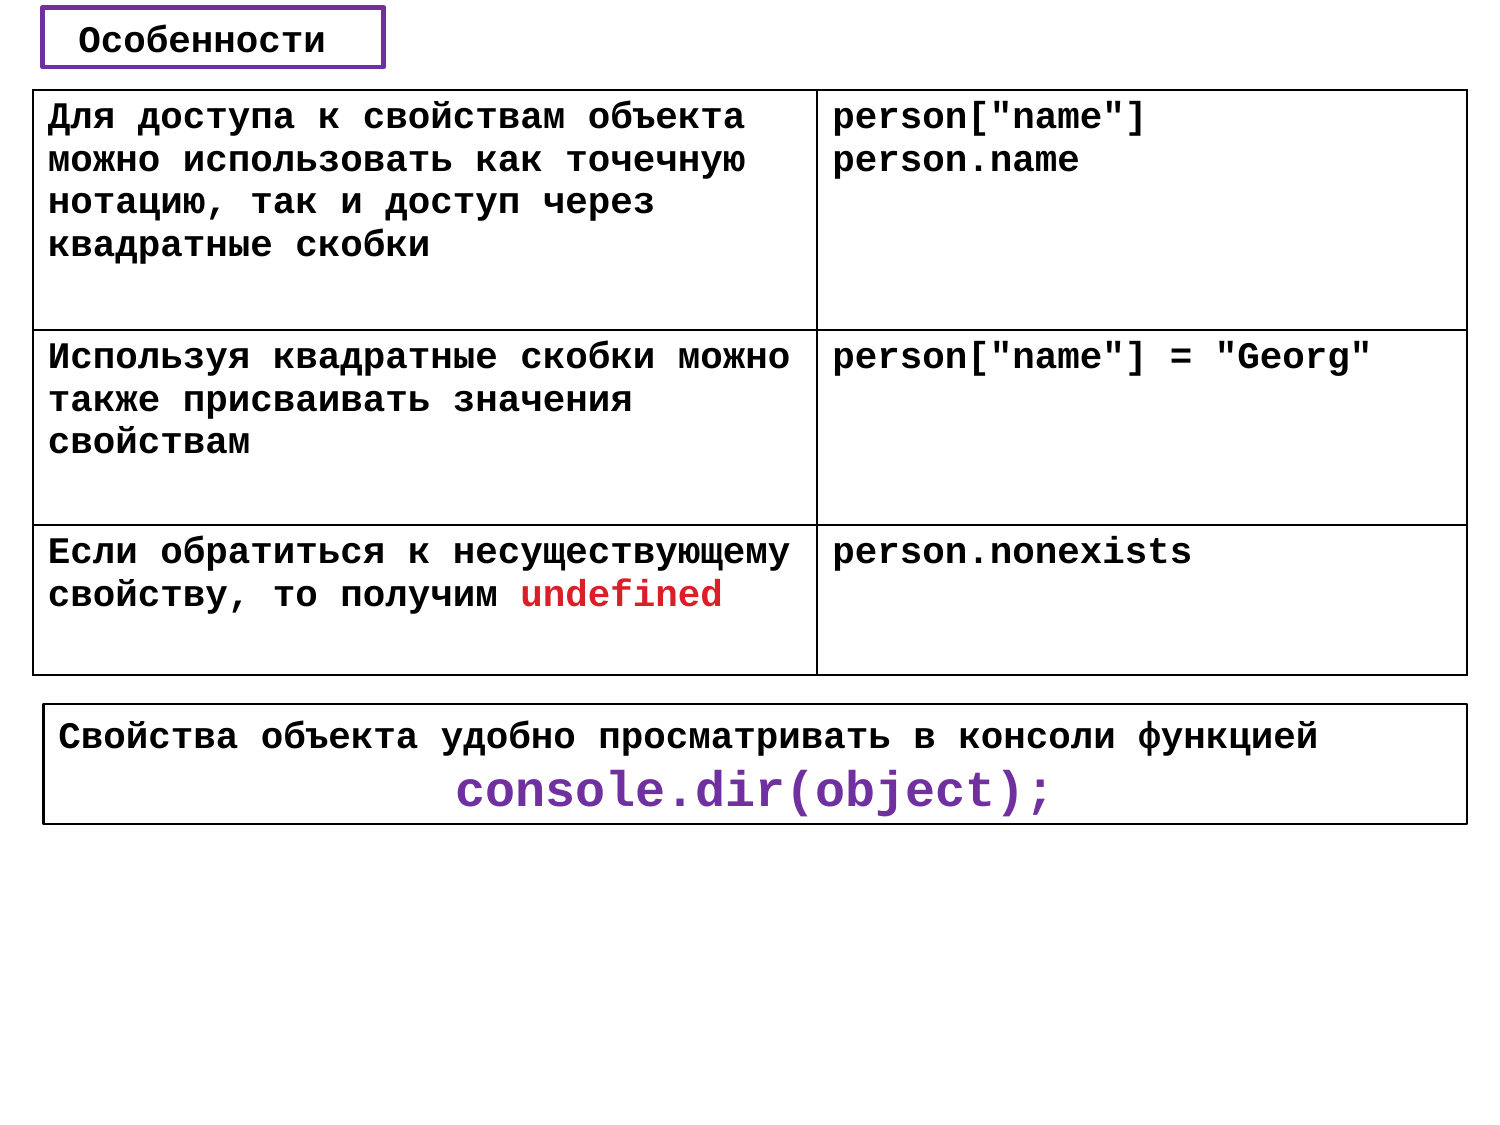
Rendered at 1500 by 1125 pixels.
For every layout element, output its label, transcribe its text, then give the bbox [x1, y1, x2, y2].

table_cell person["name"] = "Georg" [818, 331, 1466, 524]
text_box Особенности [42, 7, 384, 67]
table_cell Если обратиться к несуществующему свойству, то получим undefined [34, 526, 816, 674]
table_cell person.nonexists [818, 526, 1466, 674]
table_cell Используя квадратные скобки можно также присваивать значения свойствам [34, 331, 816, 524]
text_box Свойства объекта удобно просматривать в консоли функцией console.dir(object); [43, 704, 1467, 824]
table_header person["name"] person.name [818, 91, 1466, 329]
table_header Для доступа к свойствам объекта можно использовать как точечную нотацию, так и доступ через квадратные скобки [34, 91, 816, 329]
